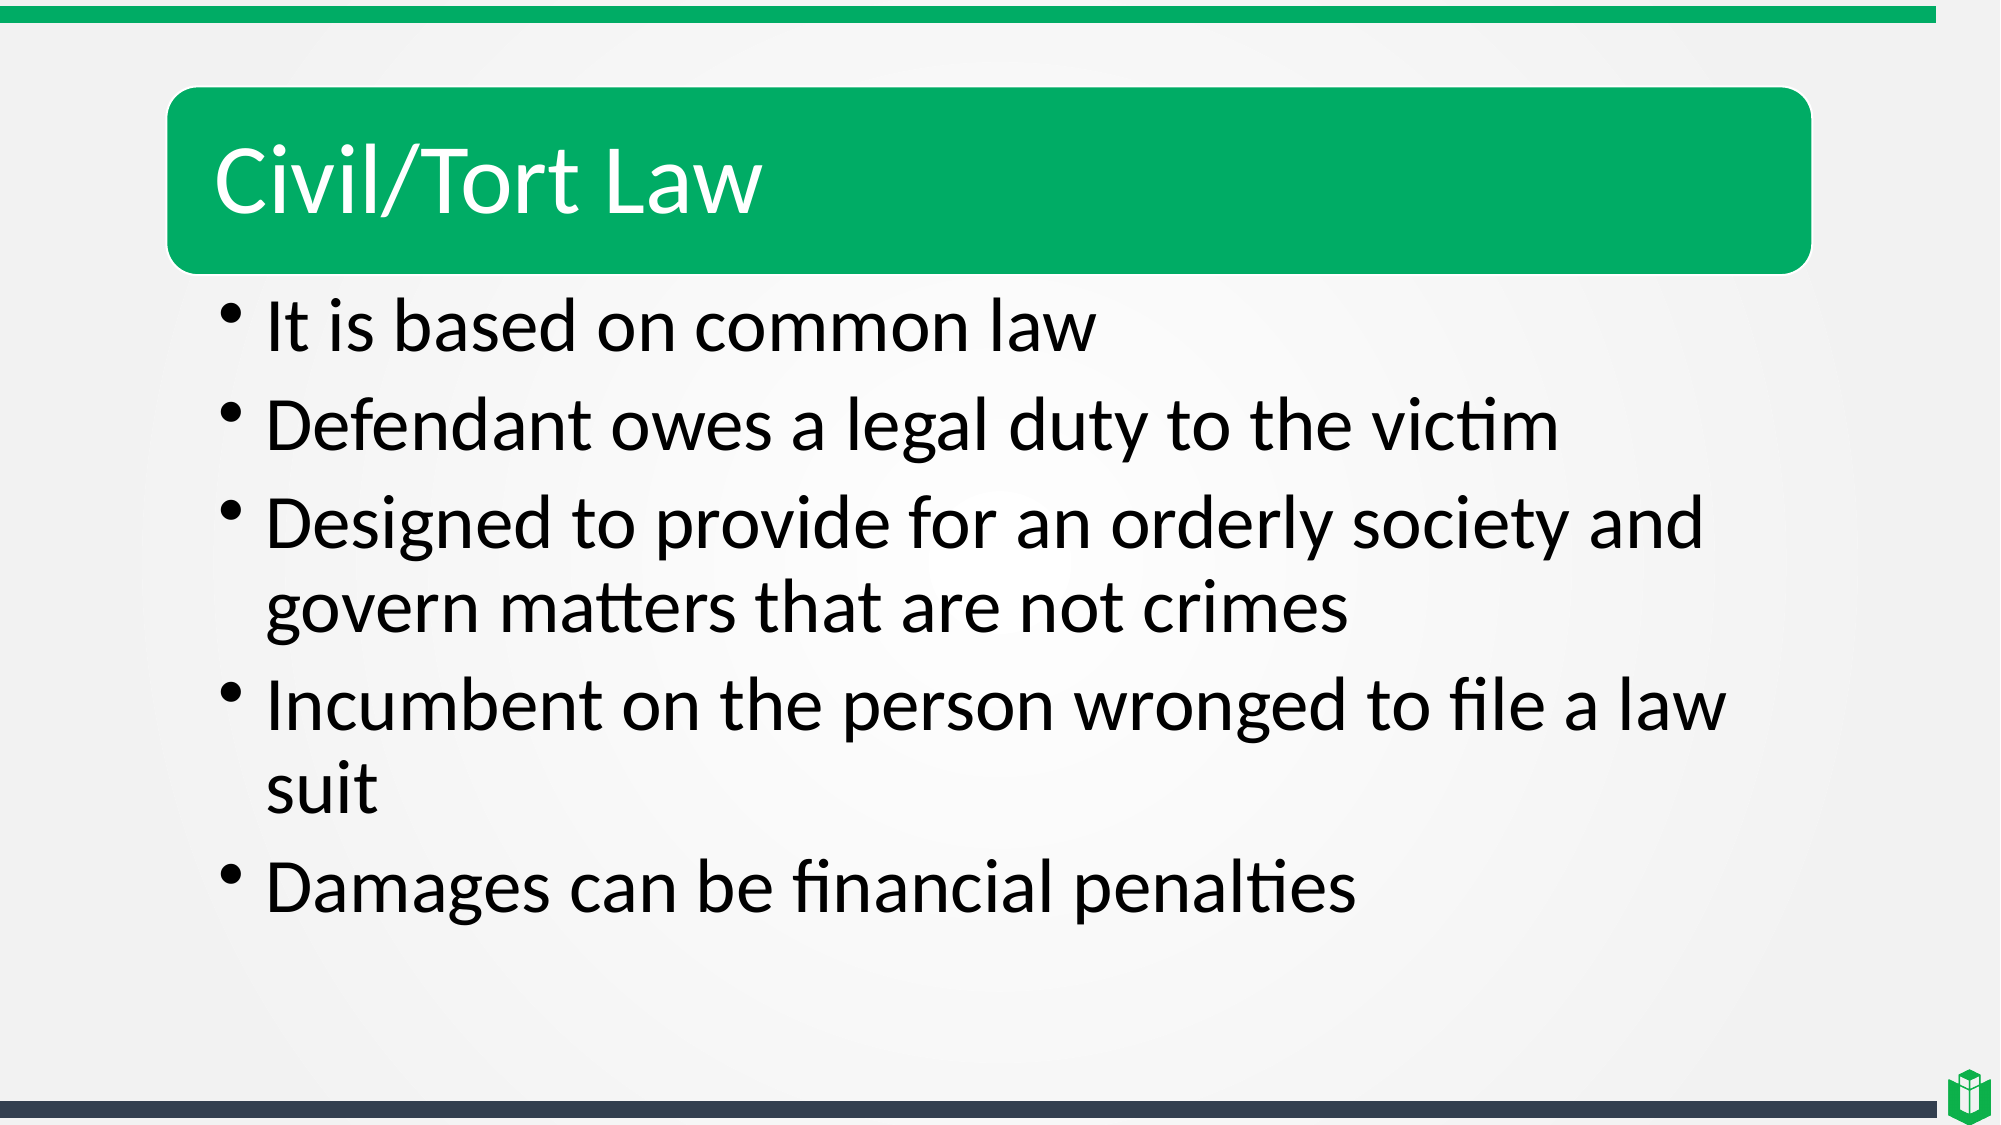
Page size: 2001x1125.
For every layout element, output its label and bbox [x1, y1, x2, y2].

text_box [166, 85, 1813, 1075]
picture [1945, 1068, 1992, 1125]
